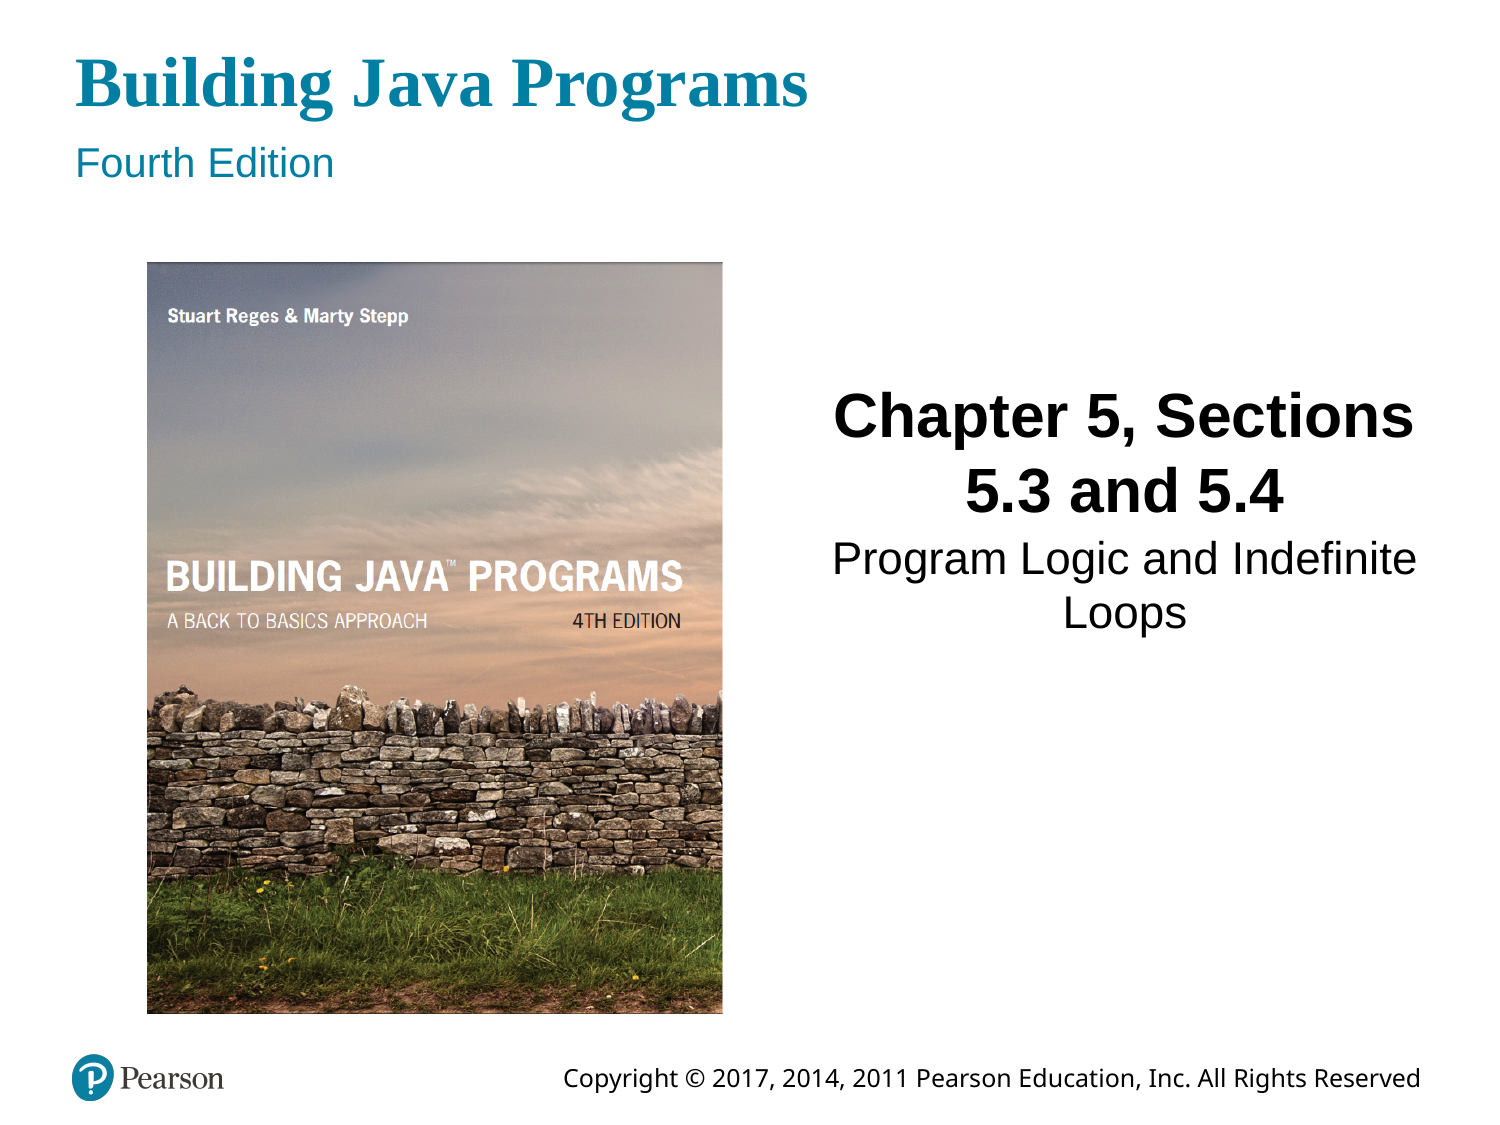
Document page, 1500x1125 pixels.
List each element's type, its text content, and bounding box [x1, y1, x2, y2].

list Program Logic and Indefinite Loops [825, 528, 1425, 723]
picture [72, 1054, 88, 1070]
title Building Java Programs [75, 35, 1425, 121]
picture [147, 262, 724, 1014]
list Copyright © 2017, 2014, 2011 Pearson Education, Inc. All Rights Reserved [322, 1047, 1438, 1084]
list Fourth Edition [75, 135, 1425, 215]
list Chapter 5, Sections 5.3 and 5.4 [825, 262, 1425, 525]
picture [72, 1087, 83, 1101]
picture [98, 1054, 224, 1101]
picture [80, 1063, 106, 1088]
